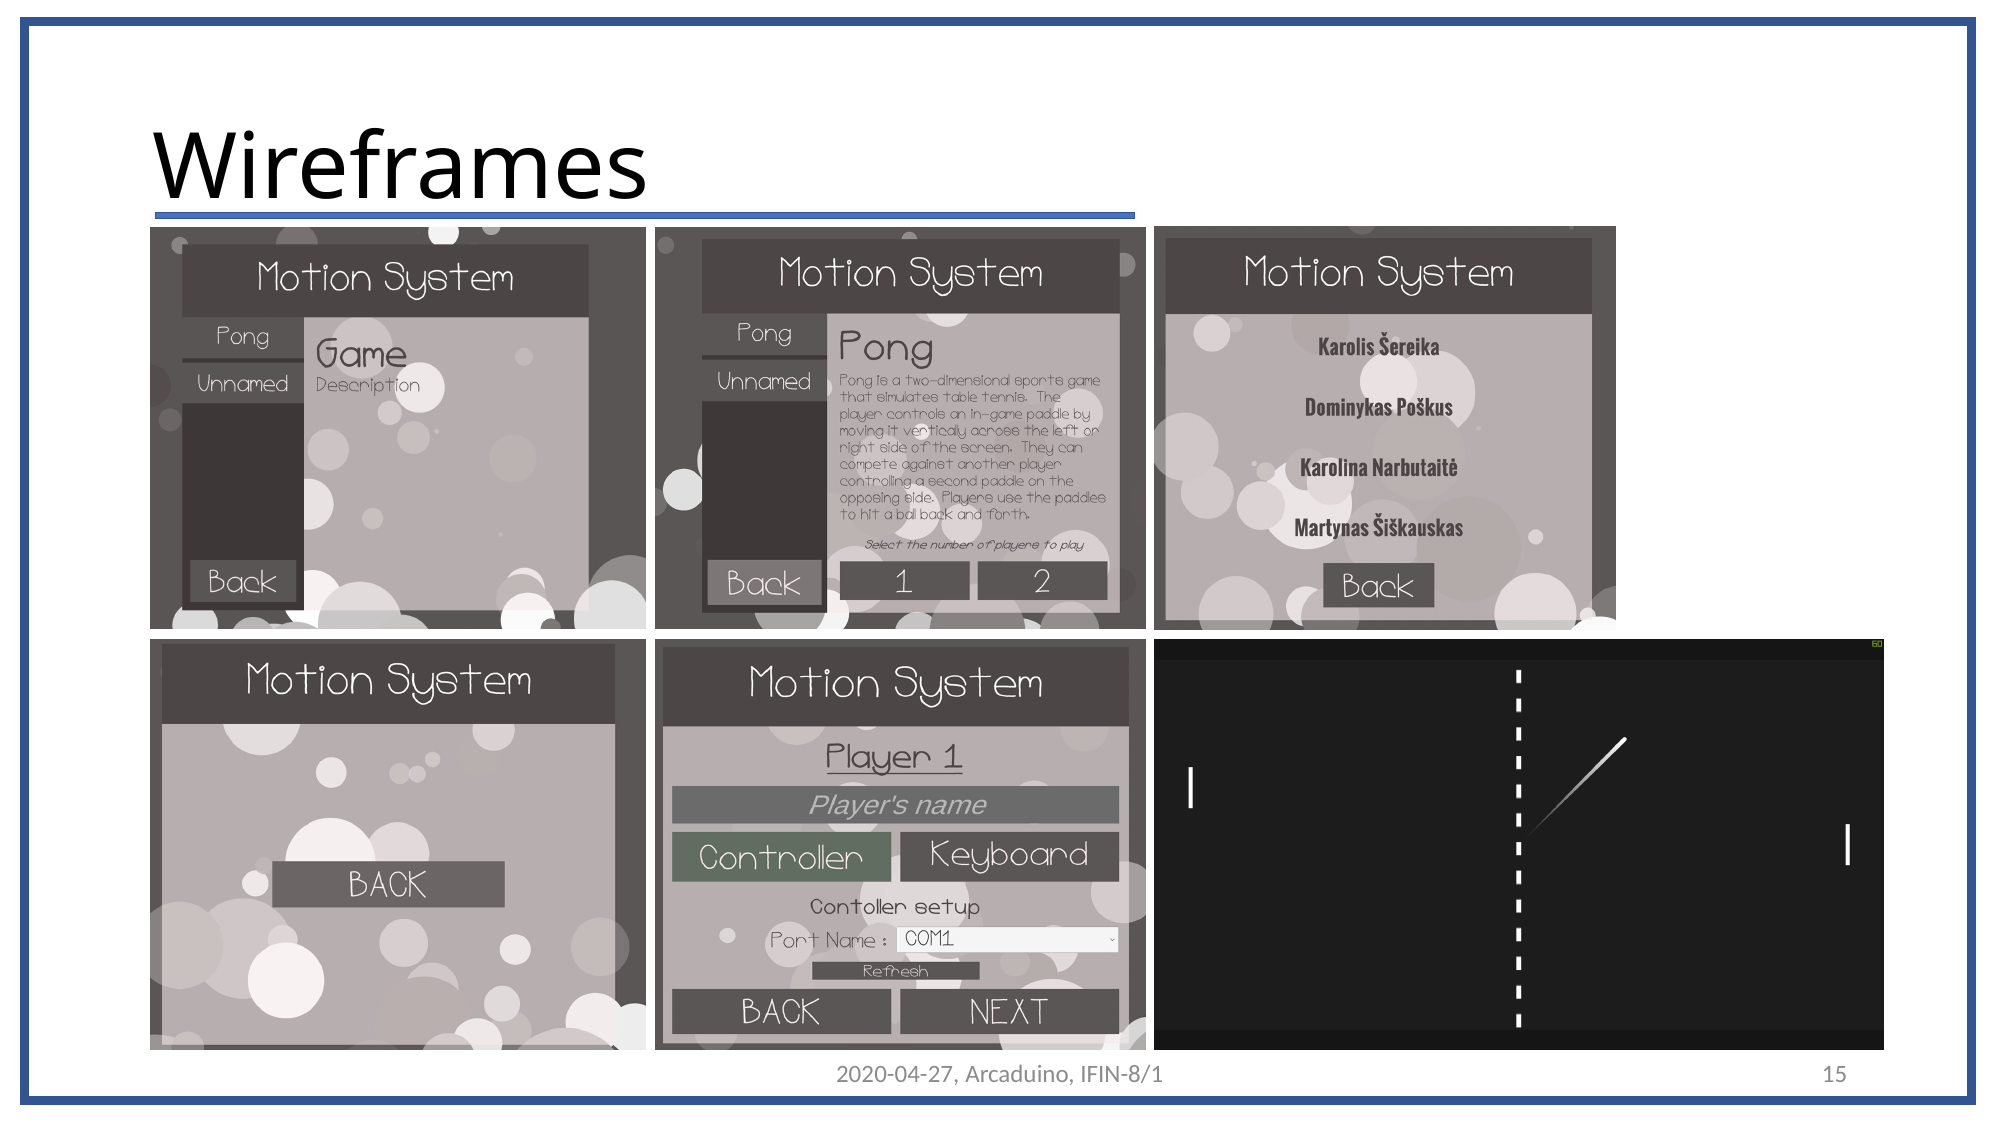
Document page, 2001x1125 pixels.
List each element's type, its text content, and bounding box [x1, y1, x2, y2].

text_box [24, 21, 1972, 1102]
picture [149, 227, 646, 629]
picture [1154, 639, 1884, 1050]
picture [655, 639, 1146, 1050]
text_box [154, 212, 1136, 219]
picture [655, 227, 1146, 629]
picture [1154, 226, 1616, 630]
title Wireframes [137, 59, 1863, 278]
picture [149, 639, 646, 1050]
